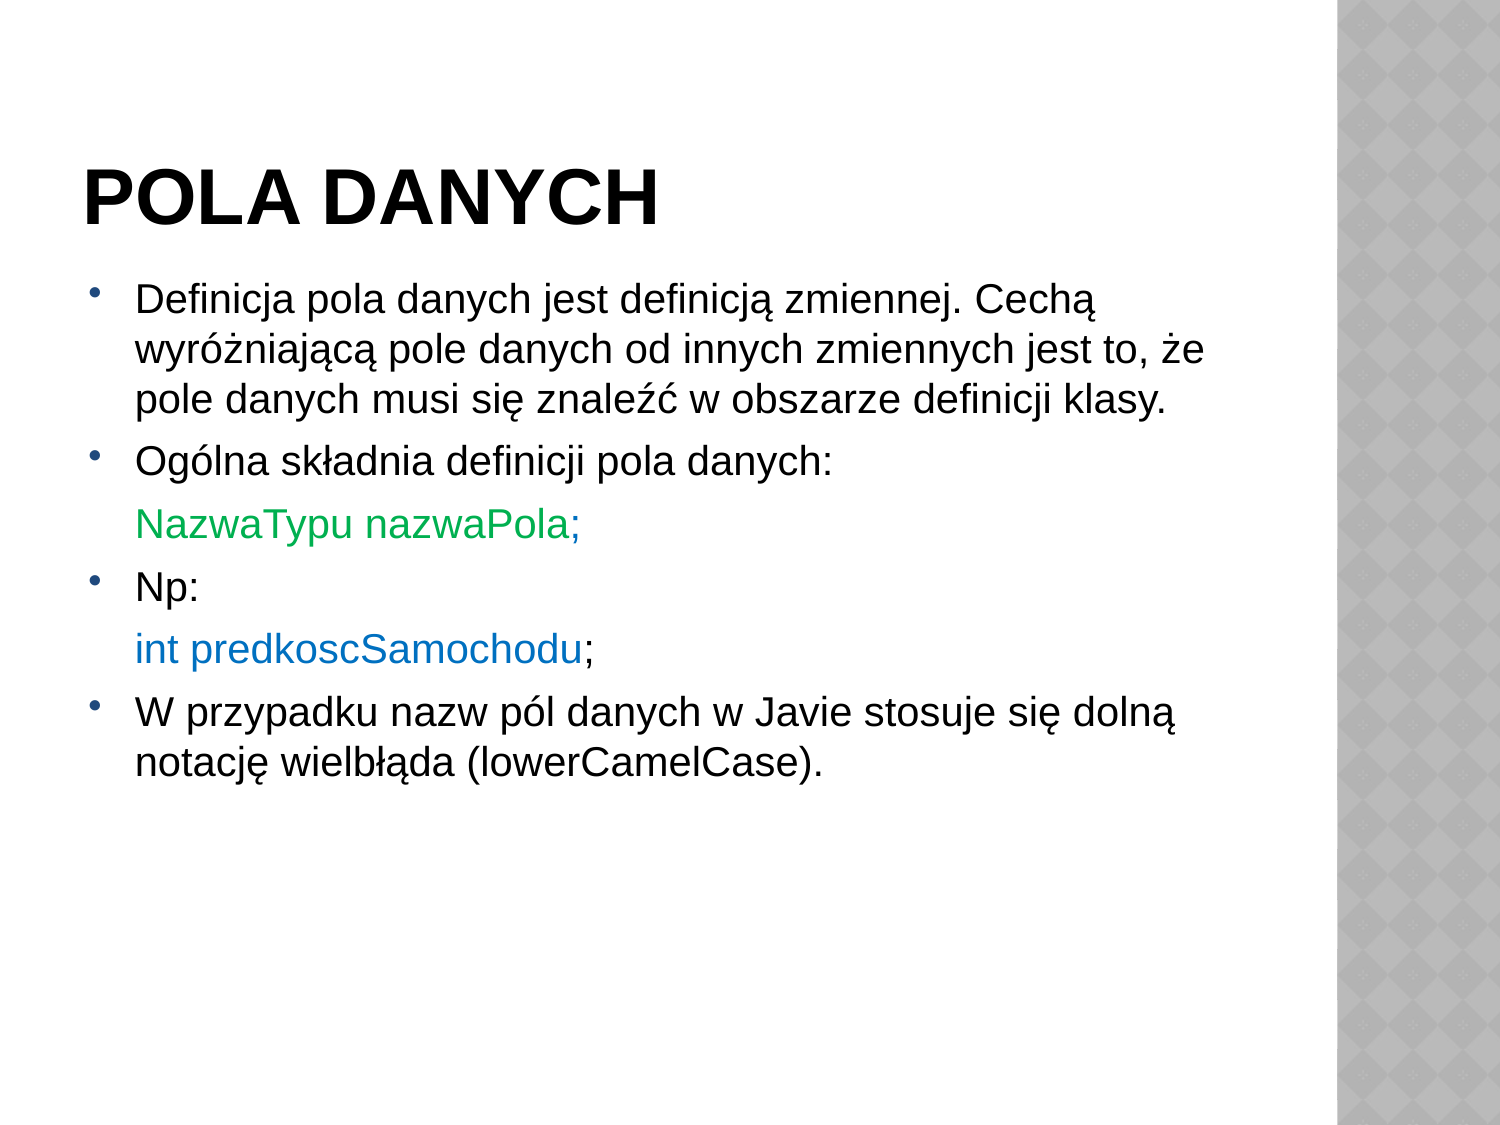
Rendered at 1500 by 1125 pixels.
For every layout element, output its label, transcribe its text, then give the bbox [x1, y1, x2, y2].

list Definicja pola danych jest definicją zmiennej. Cechą wyróżniającą pole danych od innych zmiennych jest to, że pole danych musi się znaleźć w obszarze definicji klasy. Ogólna składnia definicji pola danych: NazwaTypu nazwaPola; Np: int predkoscSamochodu; W przypadku nazw pól danych w Javie stosuje się dolną notację wielbłąda (lowerCamelCase). [75, 264, 1263, 1059]
title Pola danych [75, 52, 1263, 240]
